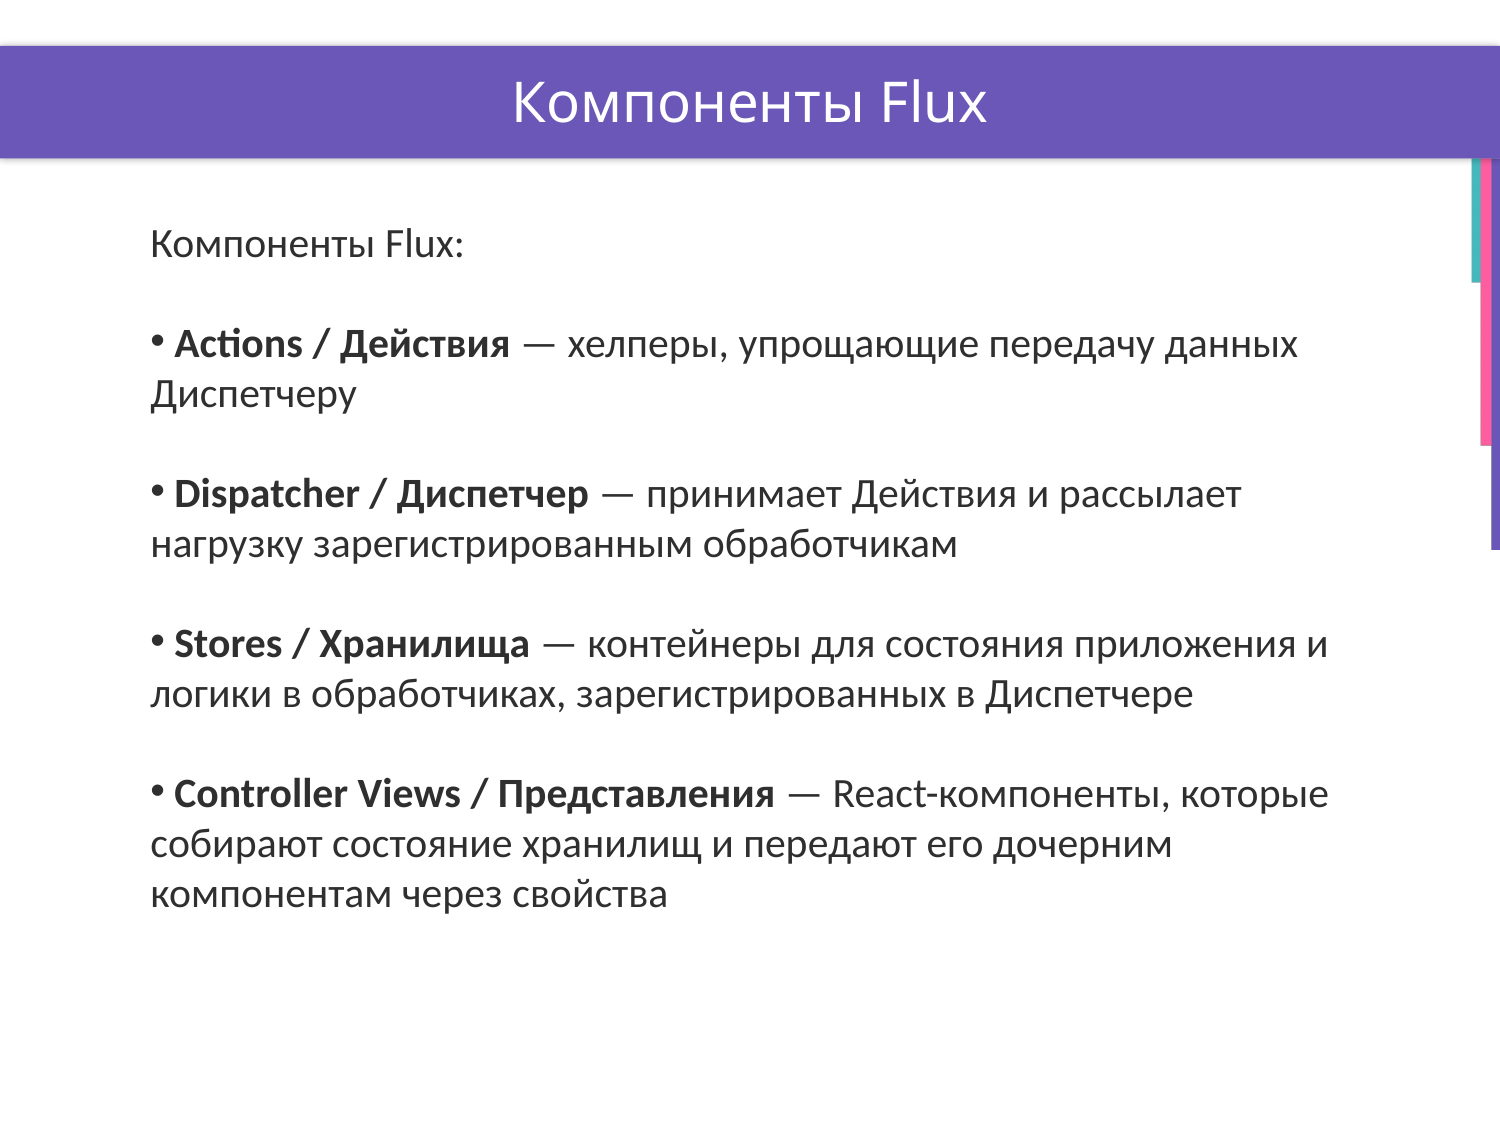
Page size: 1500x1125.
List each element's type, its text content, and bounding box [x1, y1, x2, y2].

picture [1472, 159, 1500, 549]
text_box Компоненты Flux: Actions / Действия — хелперы, упрощающие передачу данных Диспетчеру Dispatcher / Диспетчер — принимает Действия и рассылает нагрузку зарегистрированным обработчикам Stores / Хранилища — контейнеры для состояния приложения и логики в обработчиках, зарегистрированных в Диспетчере Controller Views / Представления — React-компоненты, которые собирают состояние хранилищ и передают его дочерним компонентам через свойства [135, 208, 1388, 969]
title Компоненты Flux [75, 45, 1425, 154]
